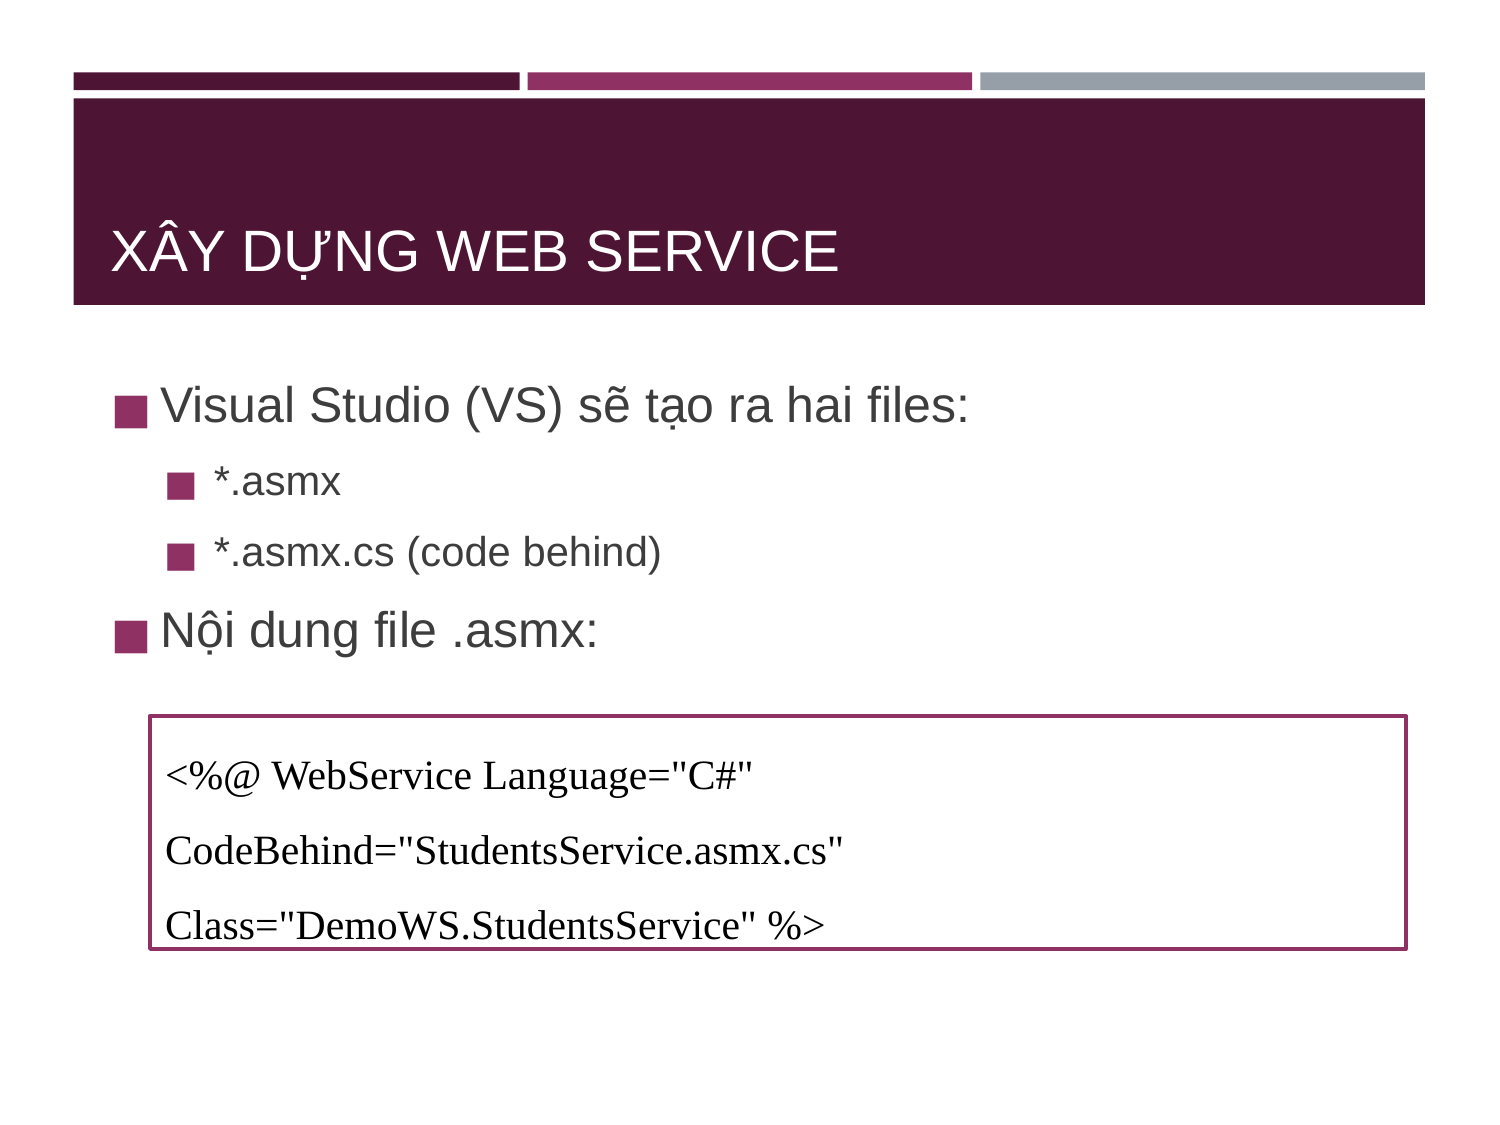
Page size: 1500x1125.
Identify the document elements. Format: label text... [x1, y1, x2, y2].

list Visual Studio (VS) sẽ tạo ra hai files: *.asmx *.asmx.cs (code behind) Nội dung file .asmx: [95, 365, 1406, 962]
title XÂY DỰNG WEB SERVICE [95, 112, 1406, 291]
text_box <%@ WebService Language="C#" CodeBehind="StudentsService.asmx.cs" Class="DemoWS.StudentsService" %> [149, 715, 1406, 950]
